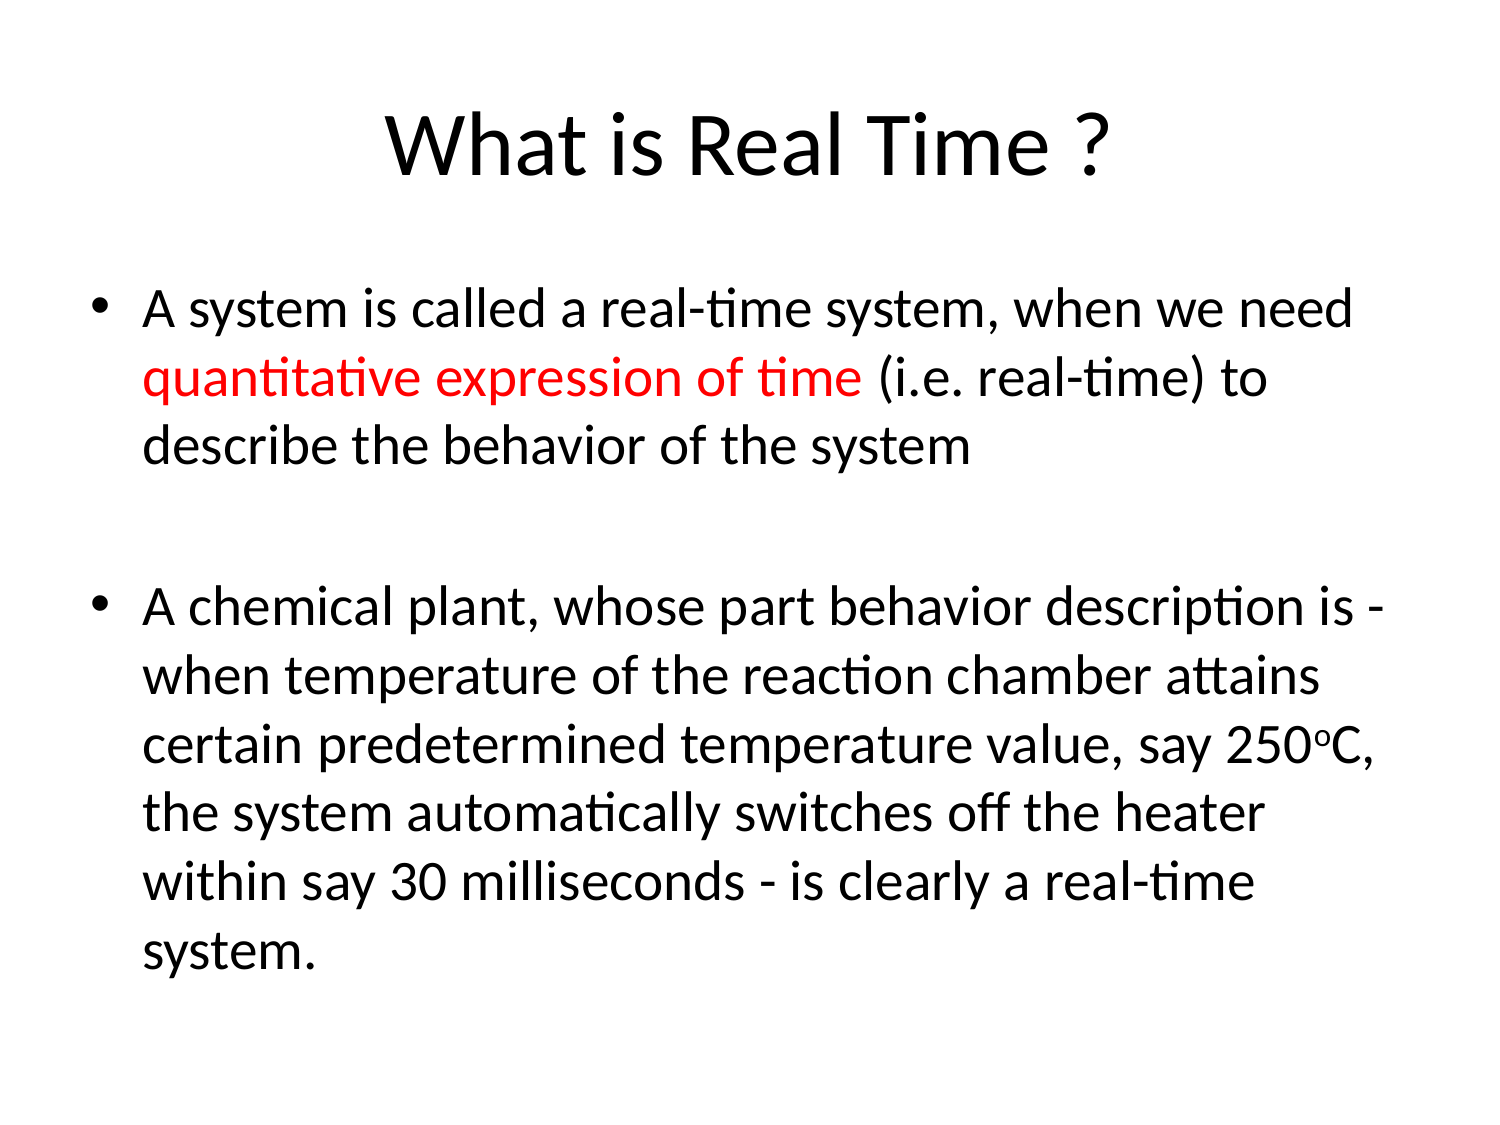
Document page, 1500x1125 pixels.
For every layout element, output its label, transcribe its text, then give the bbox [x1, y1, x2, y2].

title What is Real Time ? [75, 45, 1425, 233]
list A system is called a real-time system, when we need quantitative expression of time (i.e. real-time) to describe the behavior of the system A chemical plant, whose part behavior description is - when temperature of the reaction chamber attains certain predetermined temperature value, say 250oC, the system automatically switches off the heater within say 30 milliseconds - is clearly a real-time system. [75, 262, 1425, 1005]
